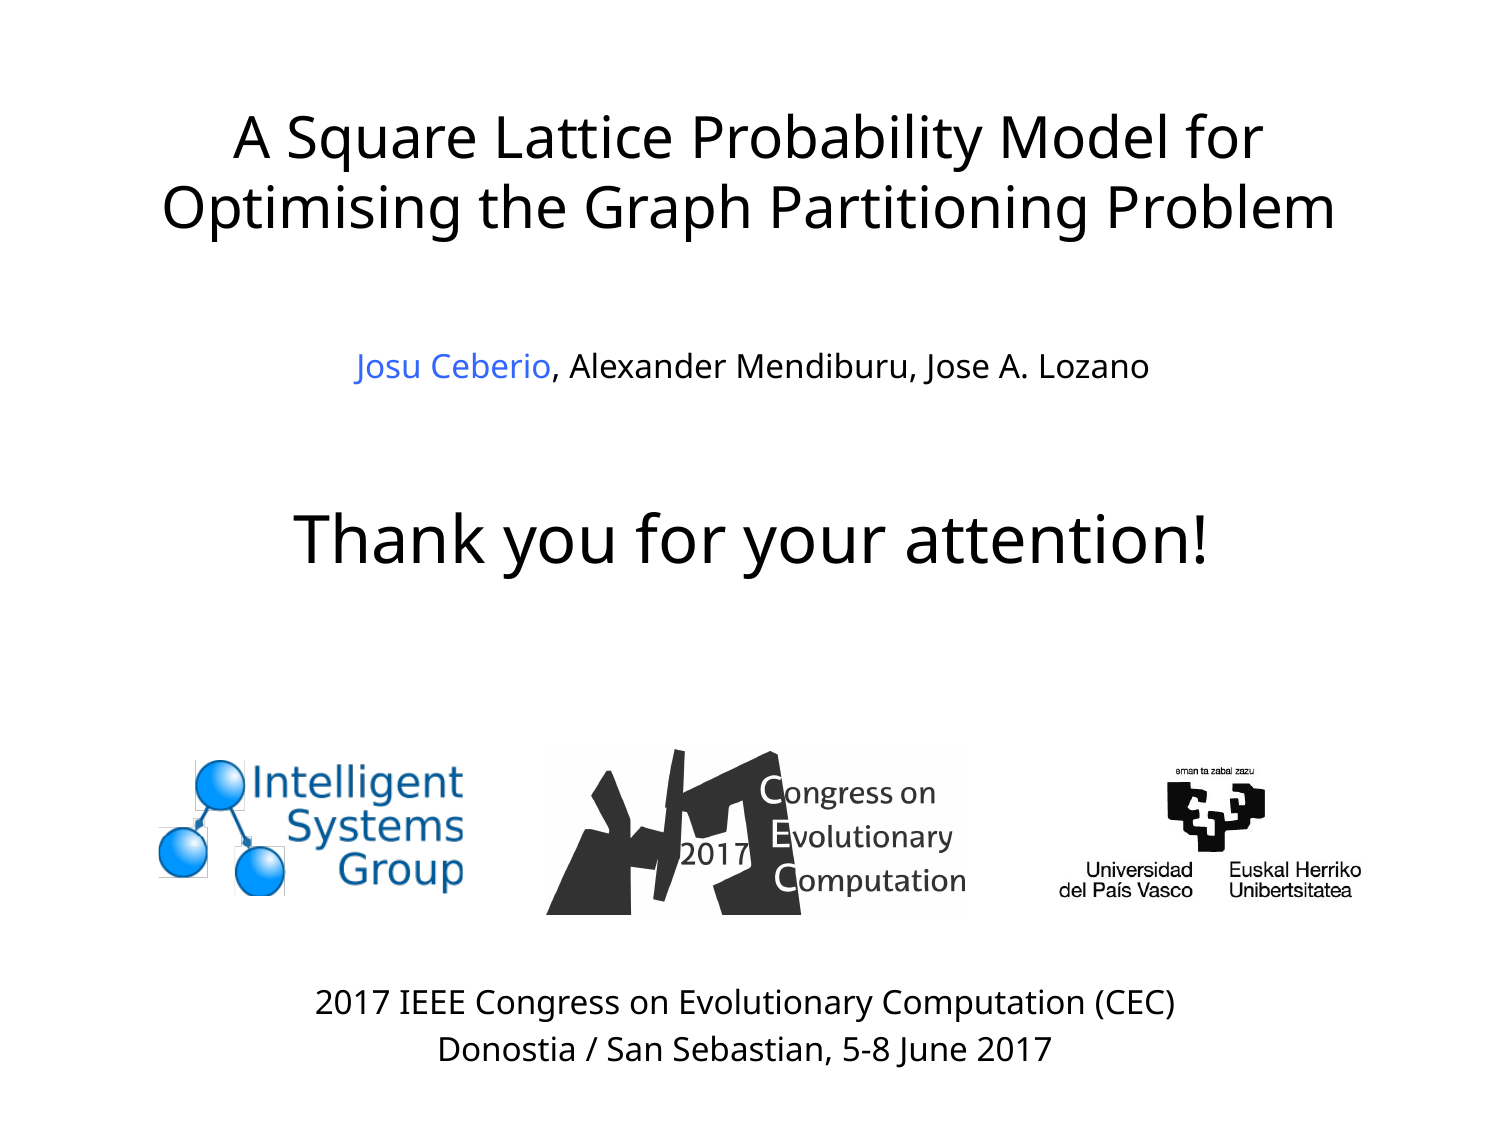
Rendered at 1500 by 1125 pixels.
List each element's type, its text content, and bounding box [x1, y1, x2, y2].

picture [546, 749, 965, 915]
text_box 2017 IEEE Congress on Evolutionary Computation (CEC) Donostia / San Sebastian, 5-8 June 2017 [138, 973, 1353, 1102]
subtitle Josu Ceberio, Alexander Mendiburu, Jose A. Lozano [146, 337, 1361, 418]
title A Square Lattice Probability Model for Optimising the Graph Partitioning Problem [111, 49, 1387, 291]
text_box Thank you for your attention! [148, 479, 1355, 595]
picture [1047, 754, 1377, 908]
picture [158, 760, 463, 897]
